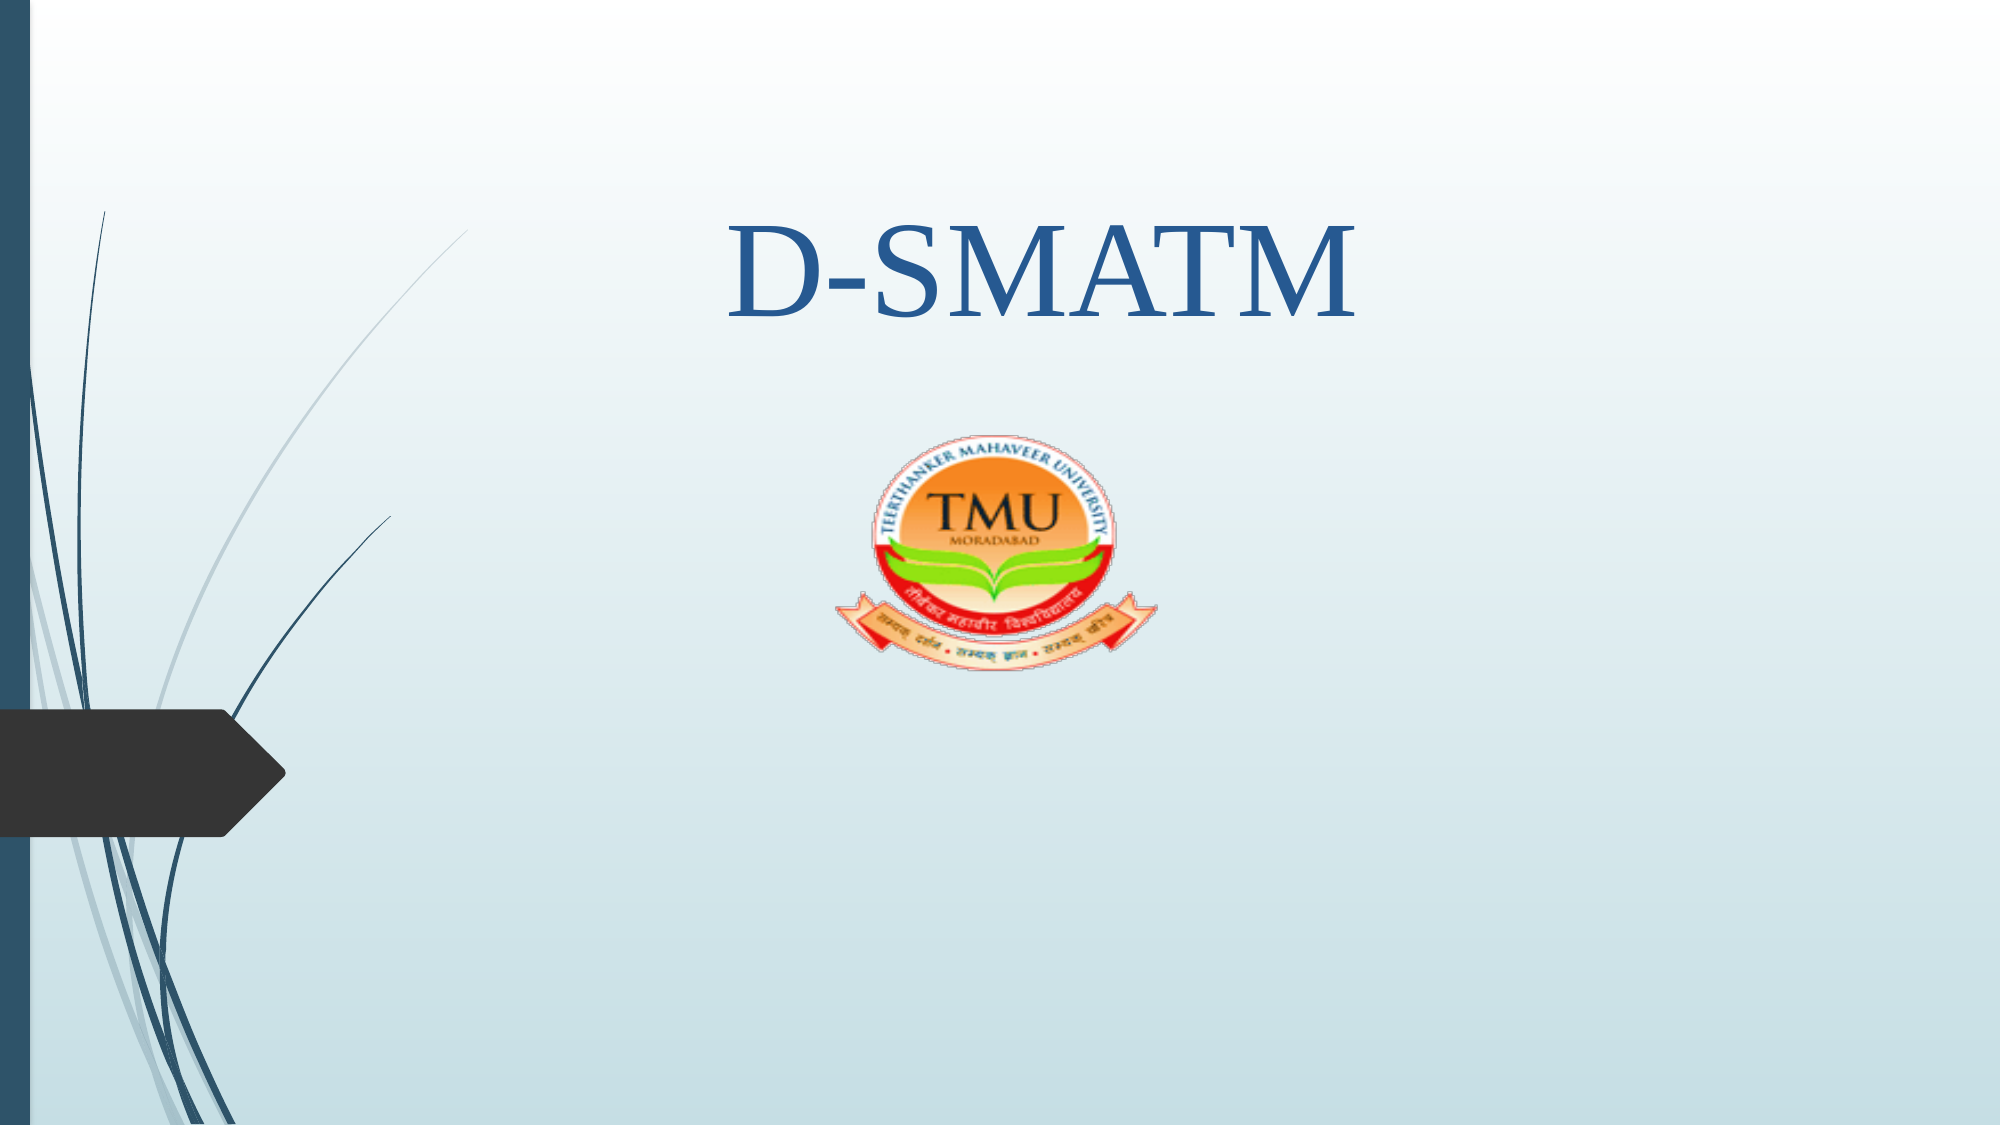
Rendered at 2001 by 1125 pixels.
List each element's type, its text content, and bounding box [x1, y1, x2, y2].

picture [818, 401, 1184, 722]
text_box D-SMATM [342, 171, 1742, 476]
